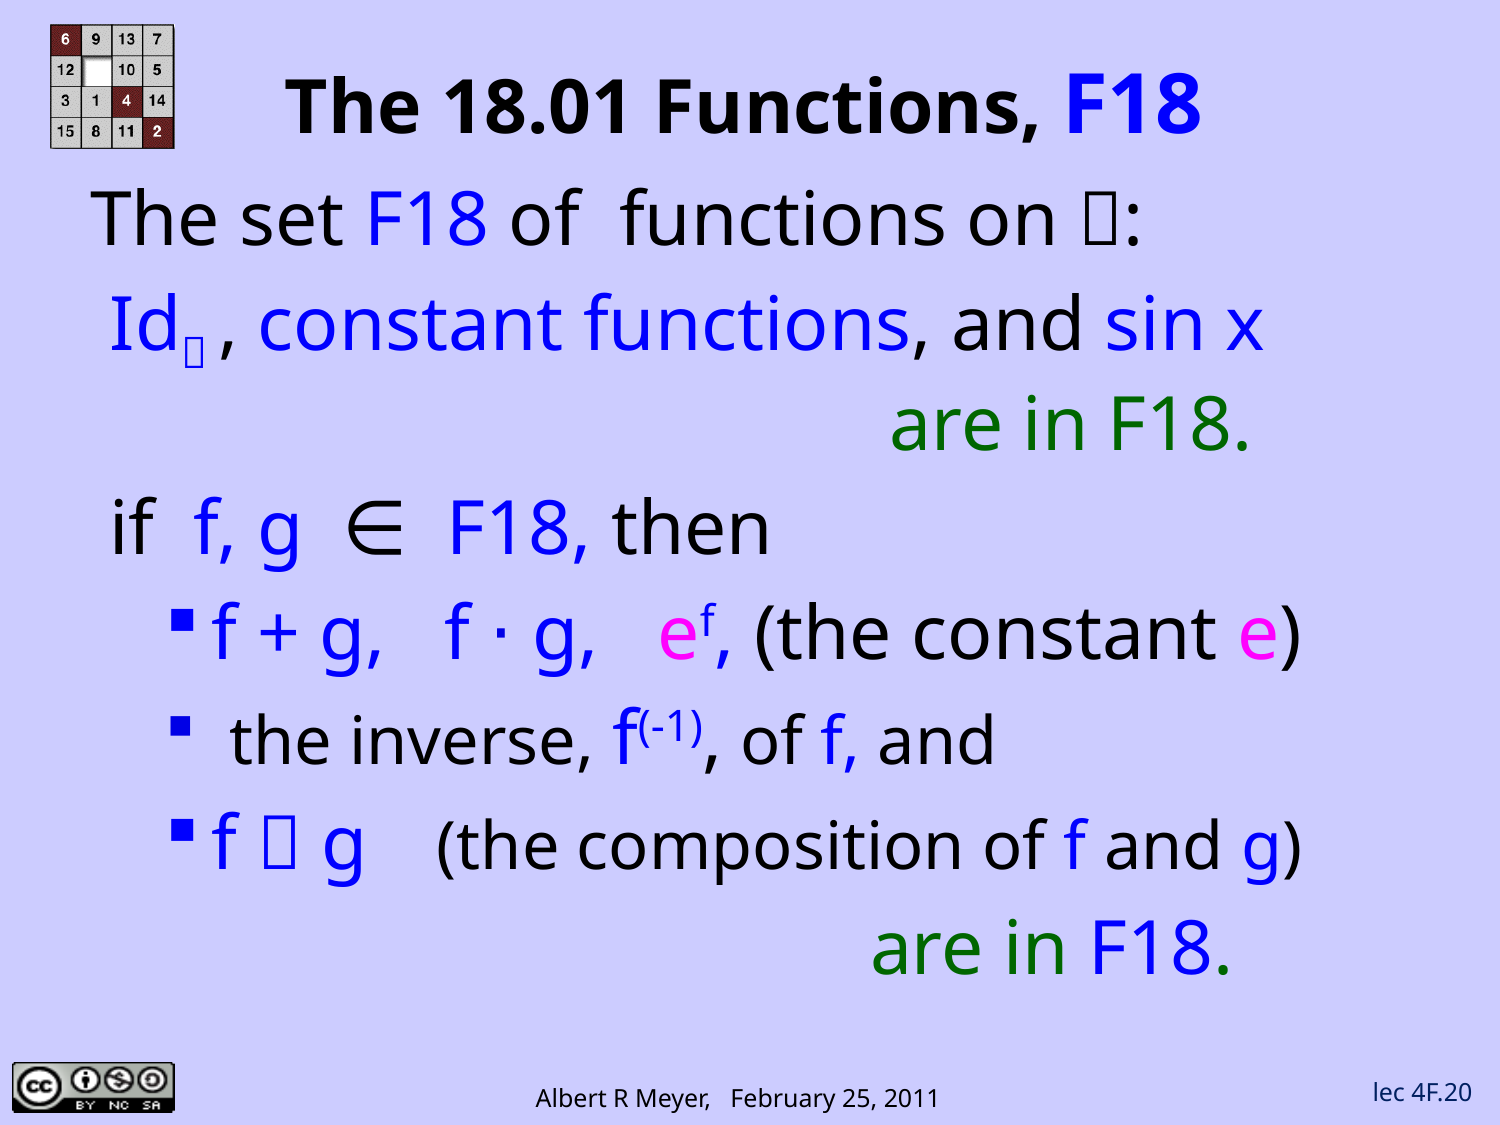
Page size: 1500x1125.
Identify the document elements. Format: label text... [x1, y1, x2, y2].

title The 18.01 Functions, F18 [199, 12, 1288, 162]
picture [12, 1062, 175, 1113]
list The set F18 of functions on : Id , constant functions, and sin x are in F18. if f, g ∈ F18, then f + g, f ⋅ g, ef, (the constant e) the inverse, f(-1), of f, and f  g (the composition of f and g) are in F18. [74, 162, 1500, 1063]
picture [50, 24, 175, 149]
slide_number lec 4F.20 [1312, 1068, 1488, 1119]
